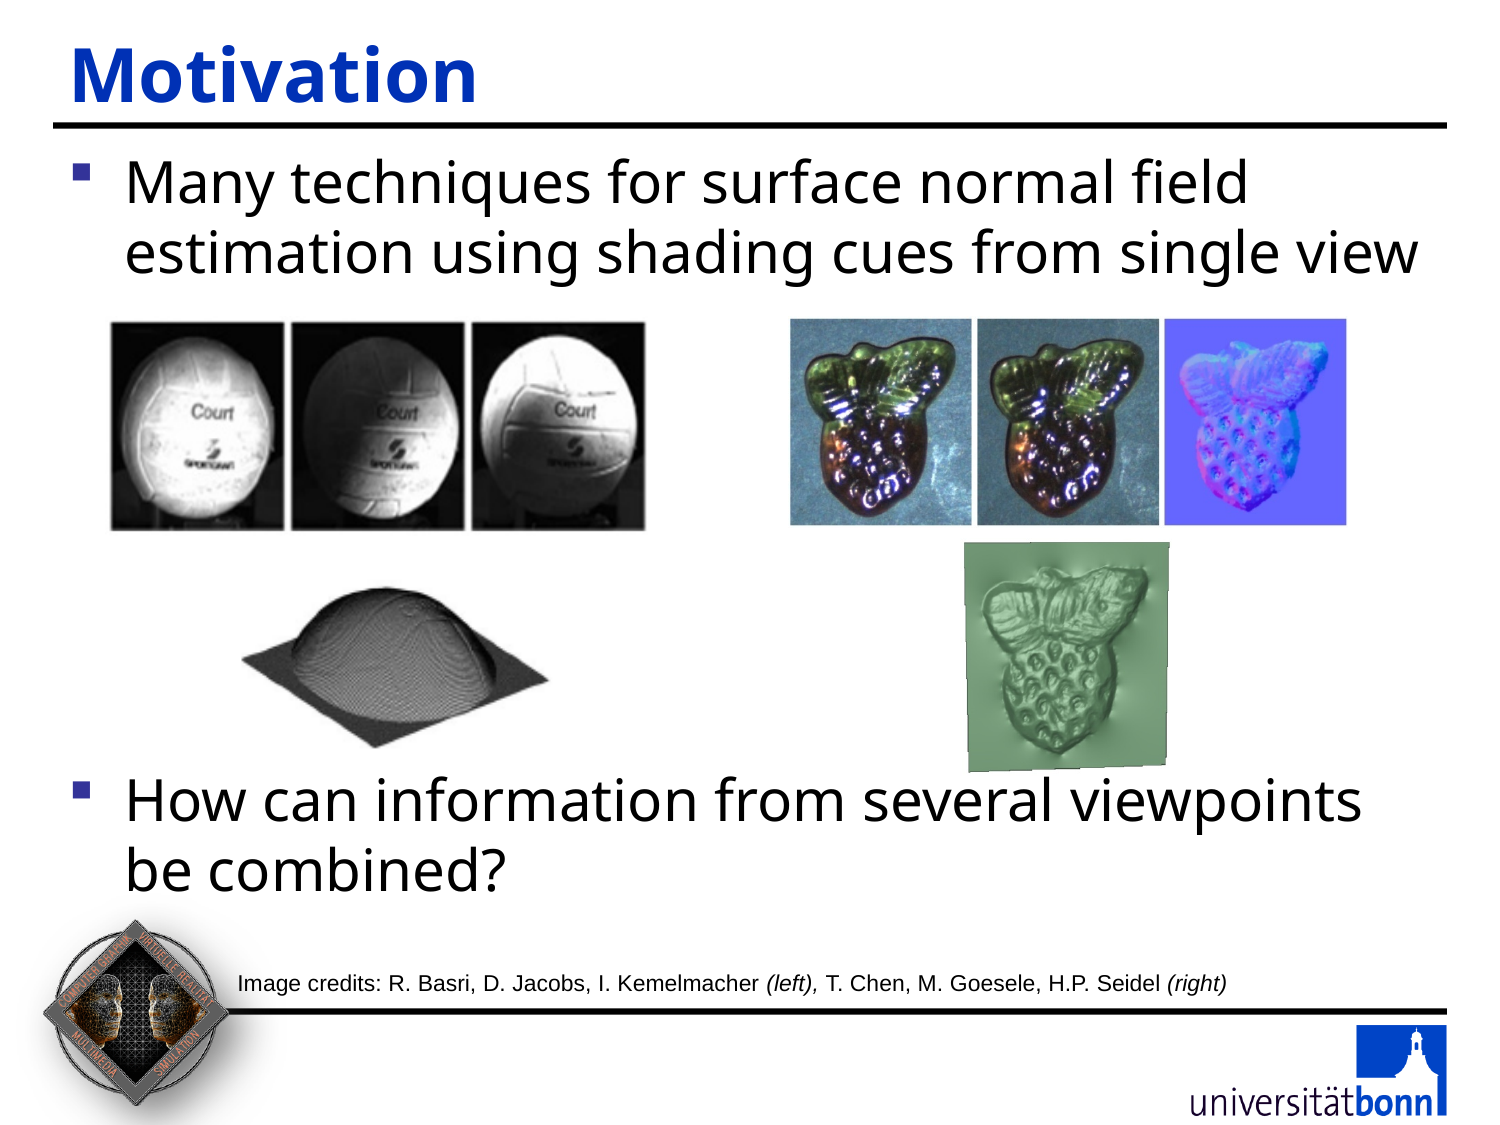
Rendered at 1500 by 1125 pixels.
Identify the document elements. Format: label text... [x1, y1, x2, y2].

title Motivation [52, 18, 1448, 126]
picture [1189, 1023, 1448, 1117]
picture [41, 917, 229, 1106]
list Many techniques for surface normal field estimation using shading cues from single view How can information from several viewpoints be combined? [52, 136, 1448, 1012]
picture [960, 538, 1173, 776]
picture [788, 316, 1348, 528]
picture [234, 562, 563, 761]
text_box Image credits: R. Basri, D. Jacobs, I. Kemelmacher (left), T. Chen, M. Goesele, H.P. Seidel (right) [222, 960, 1301, 1004]
picture [105, 316, 648, 536]
